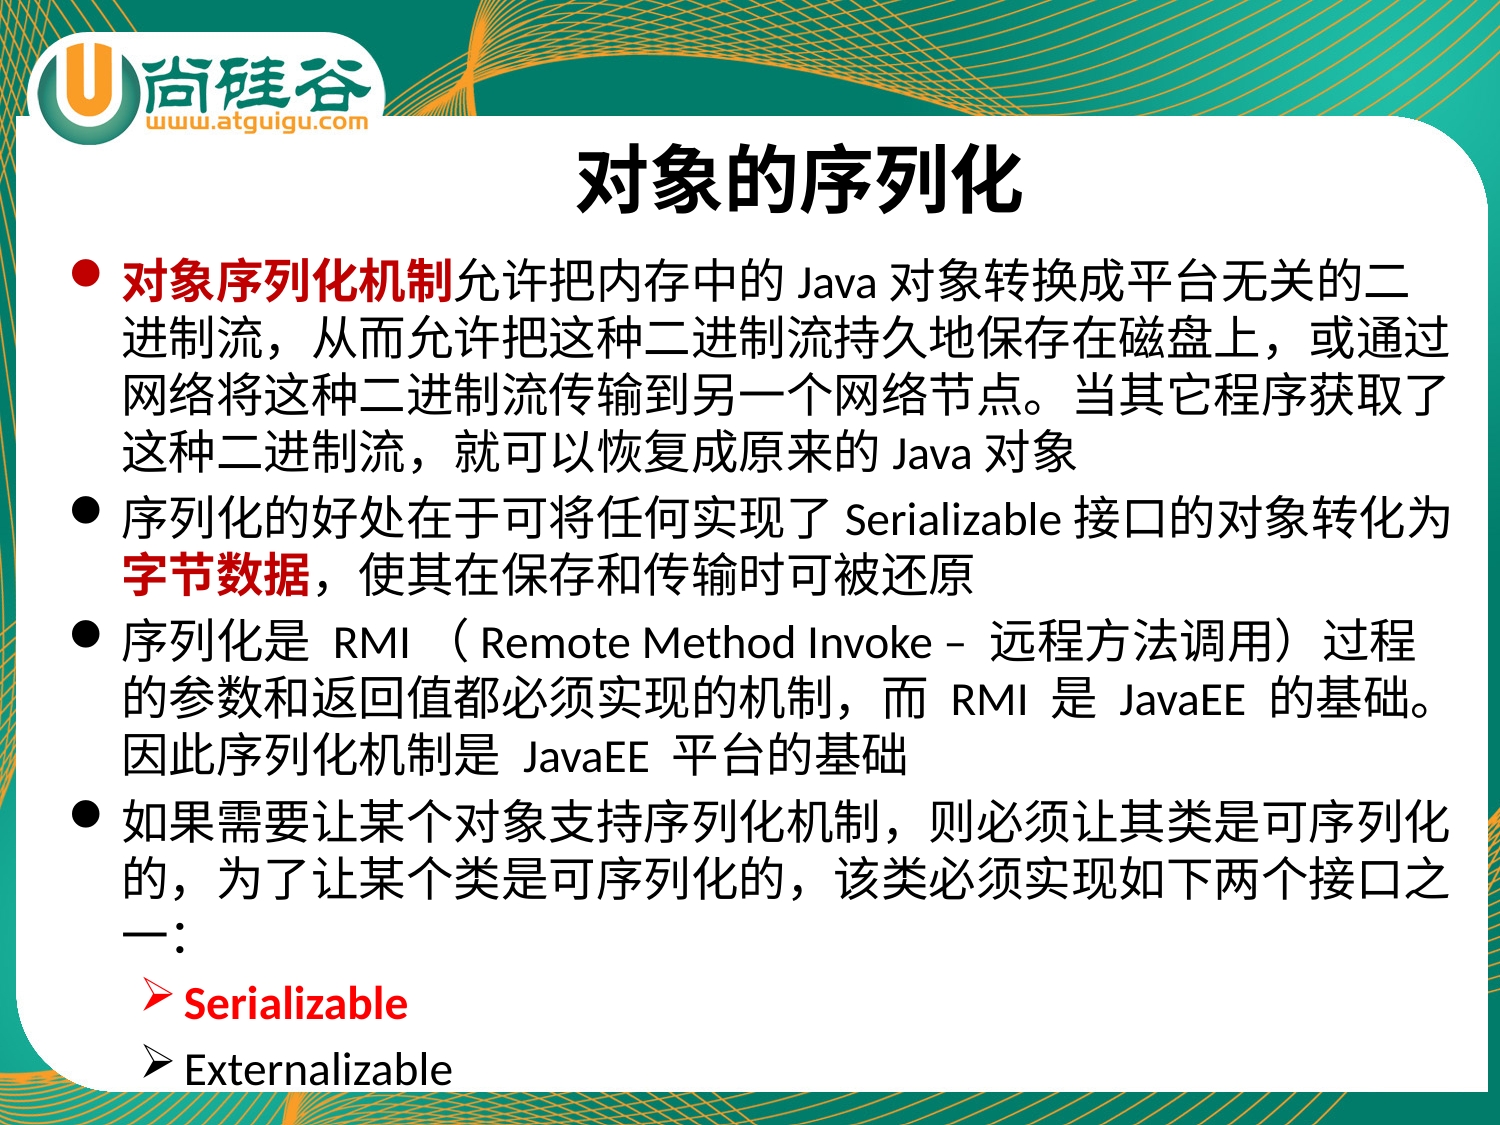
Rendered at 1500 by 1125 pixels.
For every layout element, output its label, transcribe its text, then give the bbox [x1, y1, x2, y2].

title 对象的序列化 [395, 113, 1204, 242]
list 对象序列化机制允许把内存中的Java对象转换成平台无关的二进制流，从而允许把这种二进制流持久地保存在磁盘上，或通过网络将这种二进制流传输到另一个网络节点。当其它程序获取了这种二进制流，就可以恢复成原来的Java对象 序列化的好处在于可将任何实现了Serializable接口的对象转化为字节数据，使其在保存和传输时可被还原 序列化是 RMI（Remote Method Invoke – 远程方法调用）过程的参数和返回值都必须实现的机制，而 RMI 是 JavaEE 的基础。因此序列化机制是 JavaEE 平台的基础 如果需要让某个对象支持序列化机制，则必须让其类是可序列化的，为了让某个类是可序列化的，该类必须实现如下两个接口之一： Serializable Externalizable [53, 243, 1471, 1106]
picture [0, 0, 1500, 1125]
